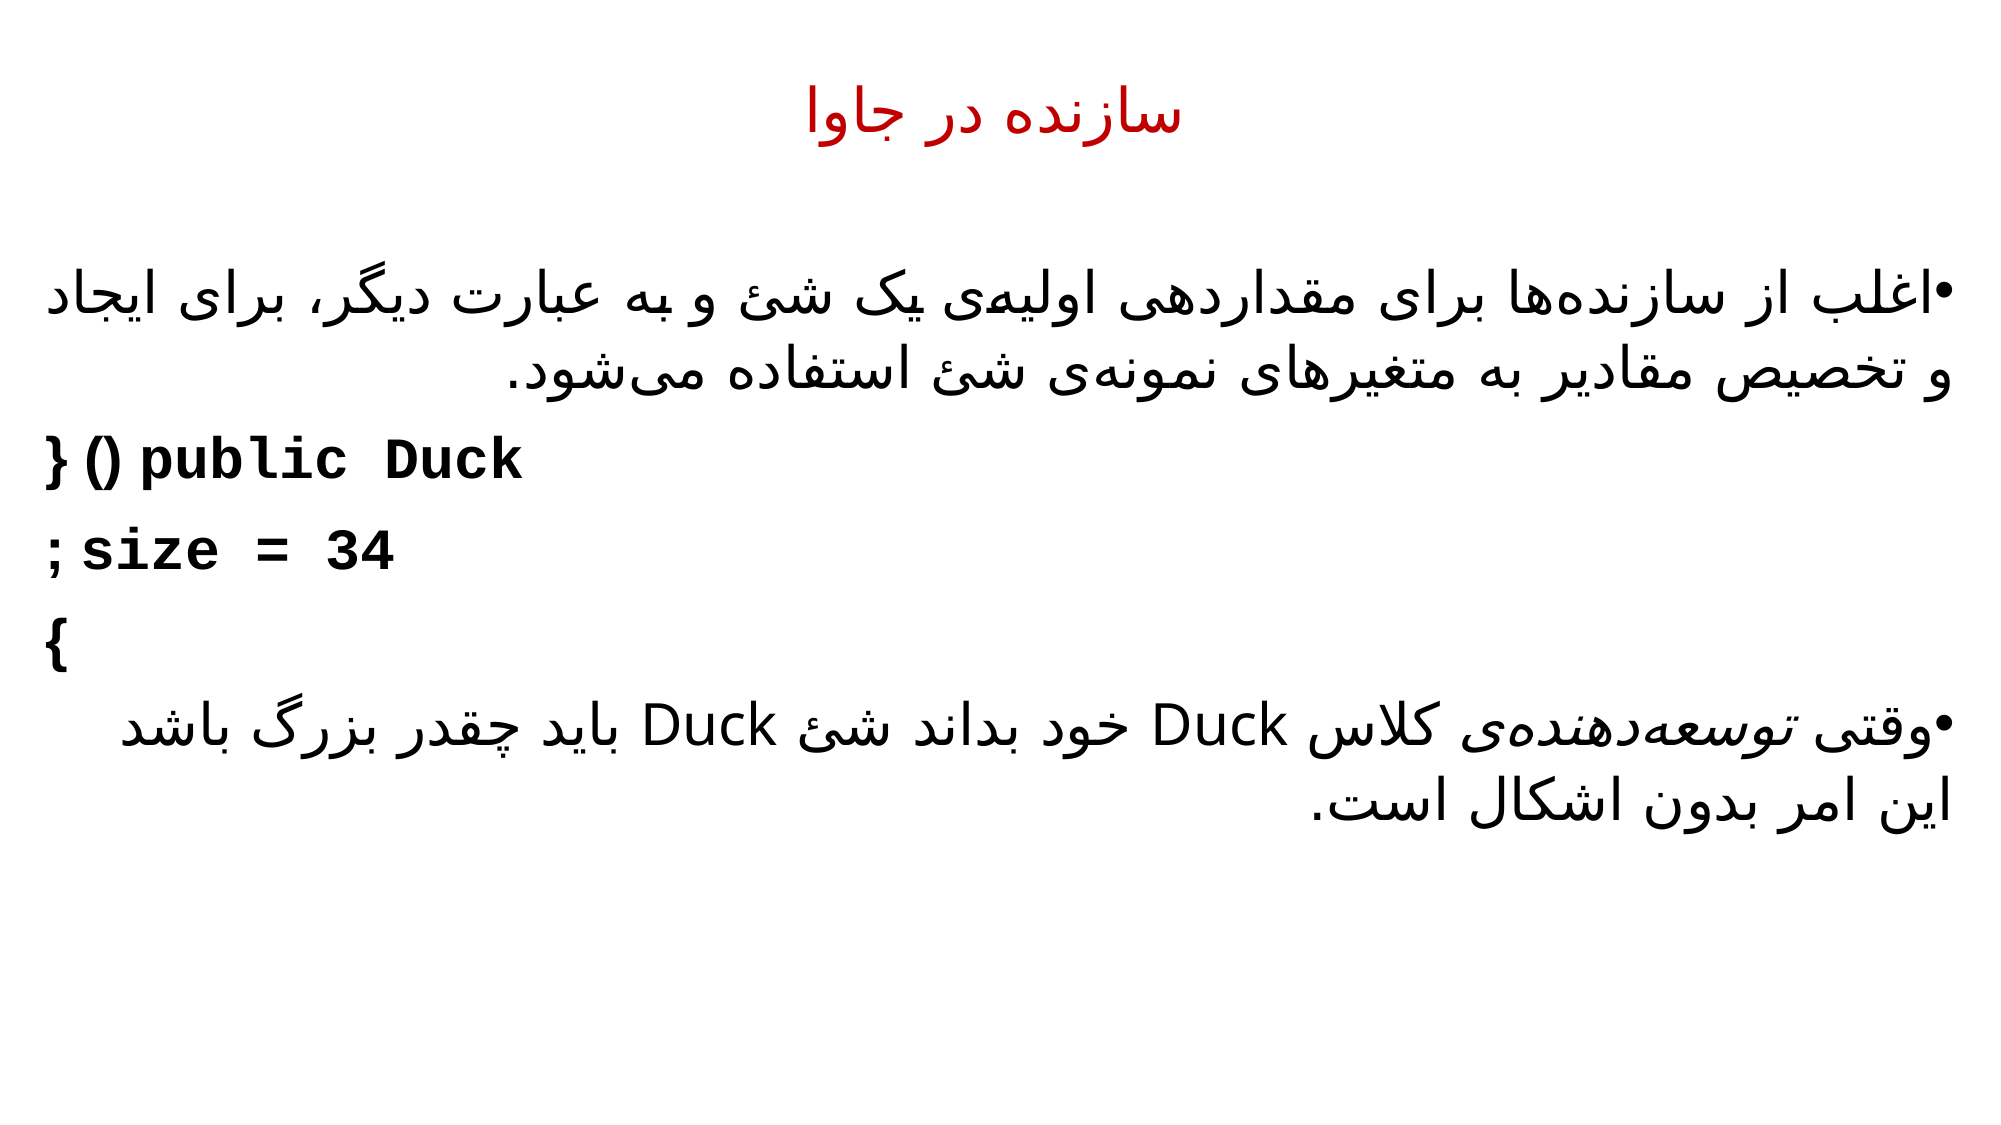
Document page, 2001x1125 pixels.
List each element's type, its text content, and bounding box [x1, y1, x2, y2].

text_box سازنده در جاوا [754, 27, 1236, 153]
list اغلب از سازنده‌ها برای مقداردهی اولیه‌ی یک شئ و به عبارت دیگر، برای ایجاد و تخصیص مقادیر به متغیرهای نمونه‌ی شئ استفاده می‌شود. public Duck () { size = 34 ; } وقتی توسعه‌دهنده‌ی کلاس Duck خود بداند شئ Duck باید چقدر بزرگ باشد این امر بدون اشکال است. [30, 242, 1970, 1125]
